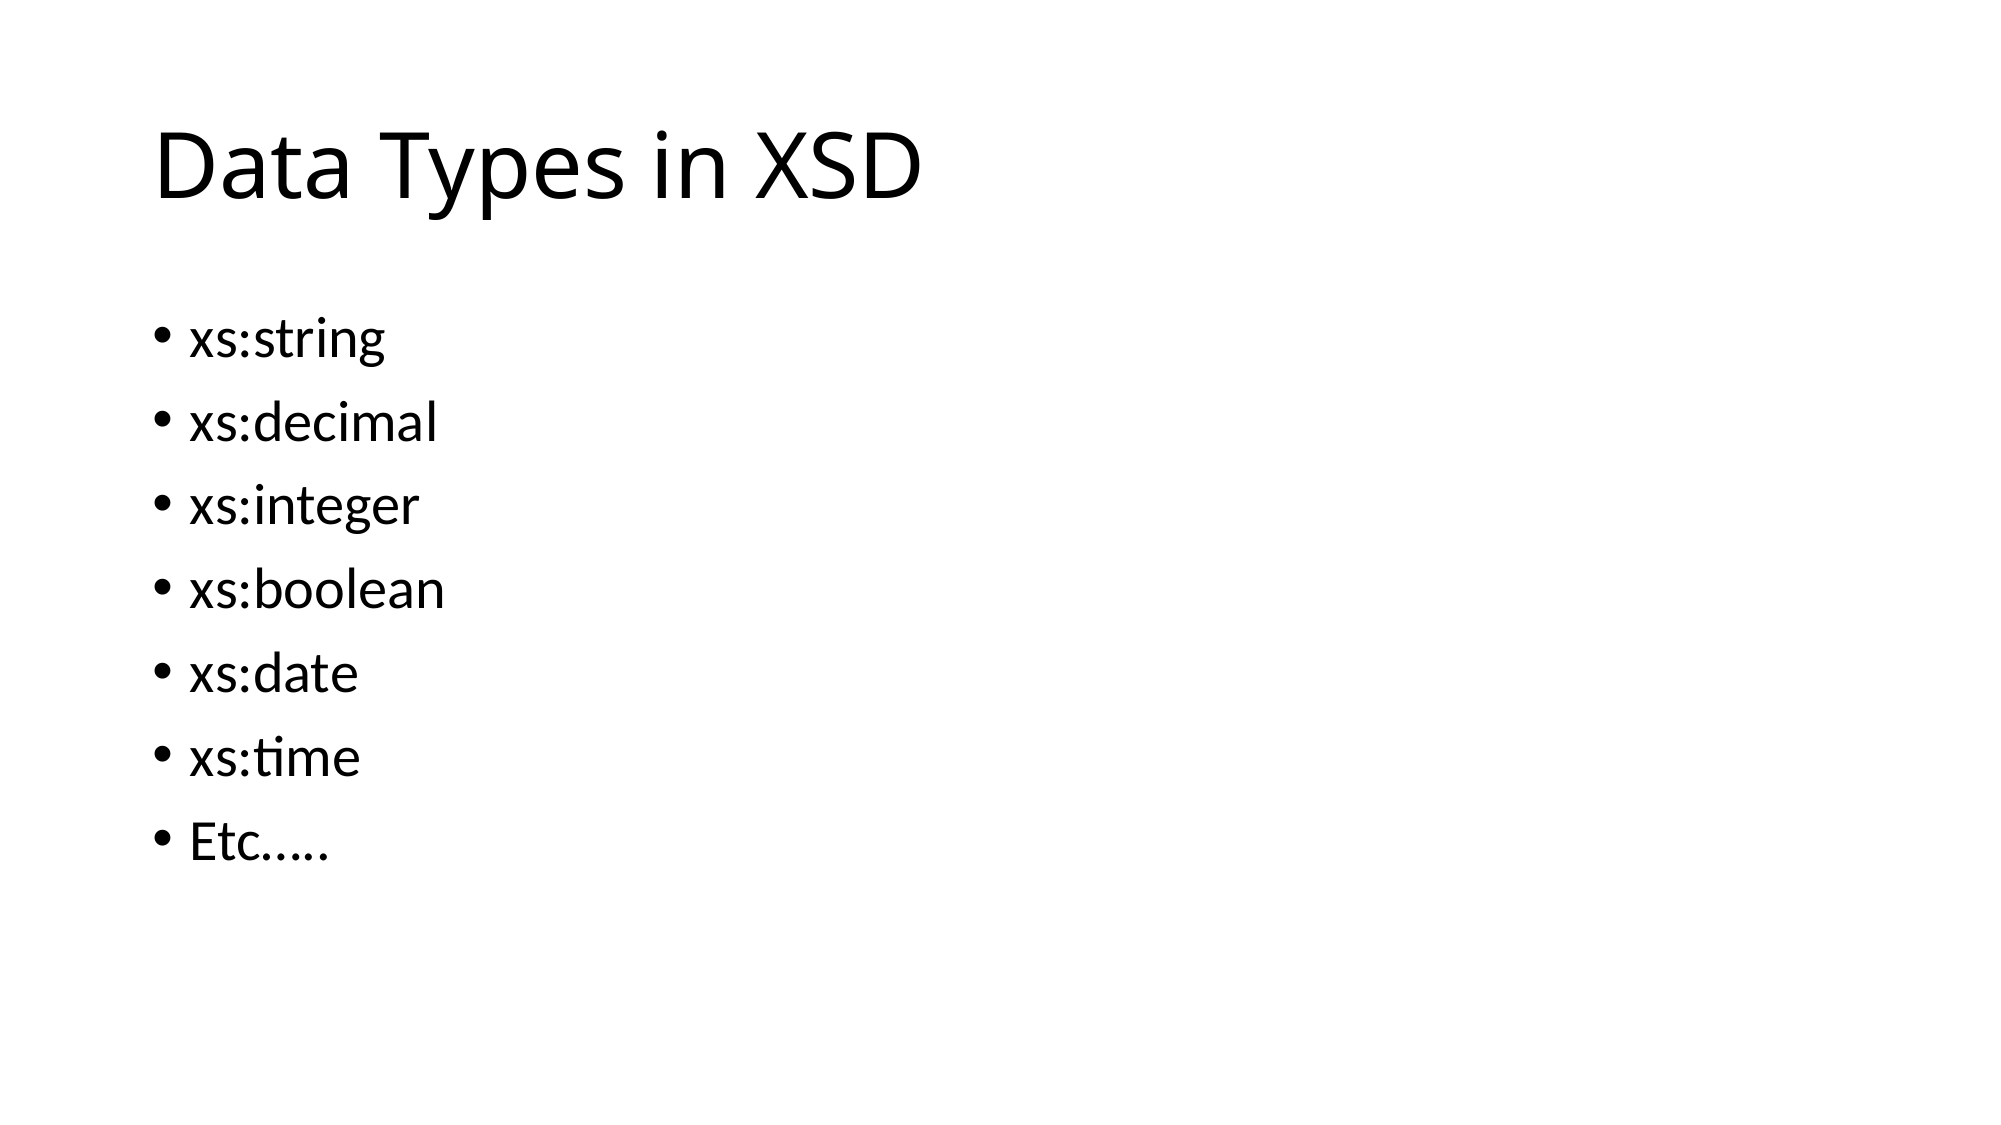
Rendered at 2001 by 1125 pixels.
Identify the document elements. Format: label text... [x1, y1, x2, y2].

list xs:string xs:decimal xs:integer xs:boolean xs:date xs:time Etc….. [137, 299, 1863, 1014]
title Data Types in XSD [137, 59, 1863, 278]
